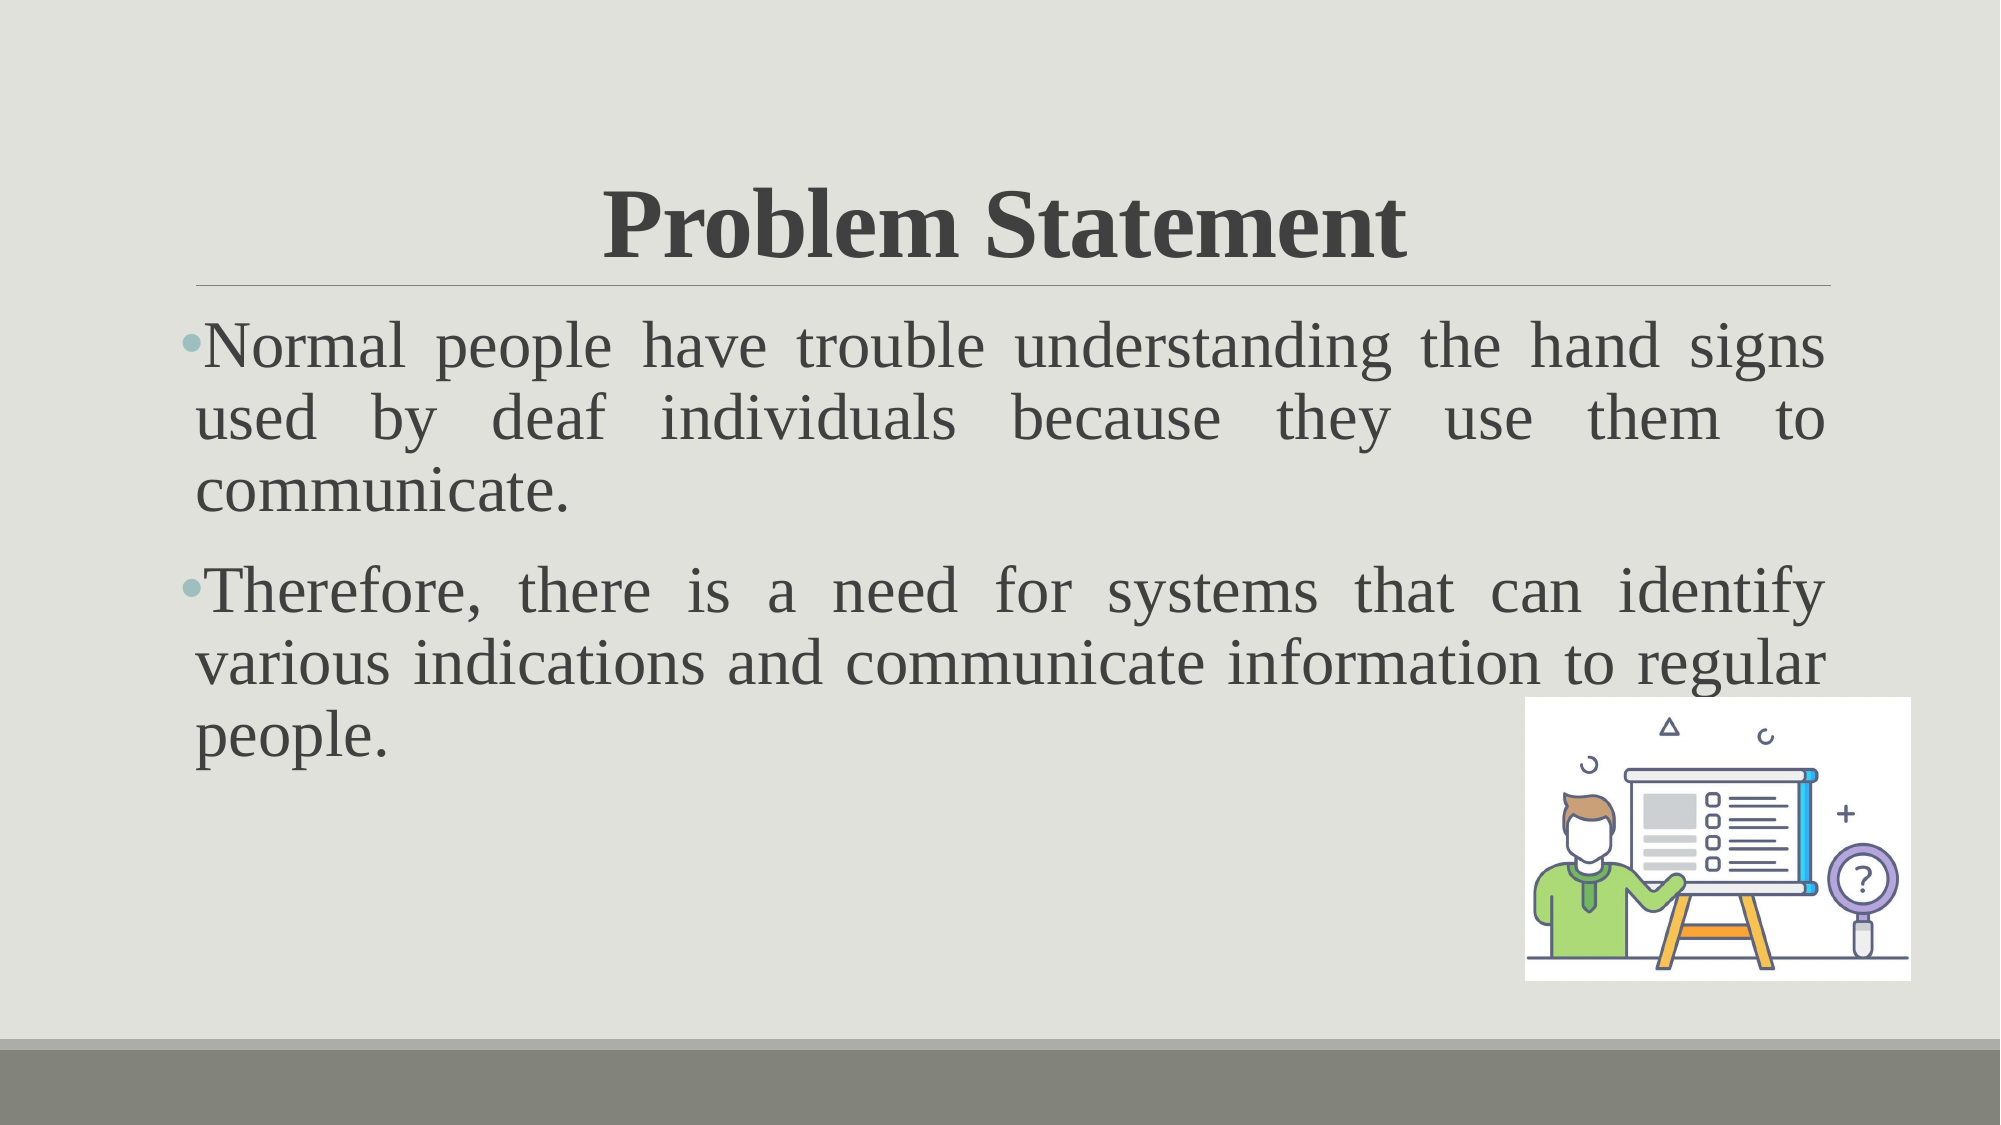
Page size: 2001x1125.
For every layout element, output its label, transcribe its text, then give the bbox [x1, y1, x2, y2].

title Problem Statement [180, 47, 1830, 285]
picture [1524, 697, 1911, 981]
list Normal people have trouble understanding the hand signs used by deaf individuals because they use them to communicate. Therefore, there is a need for systems that can identify various indications and communicate information to regular people. [180, 302, 1830, 963]
